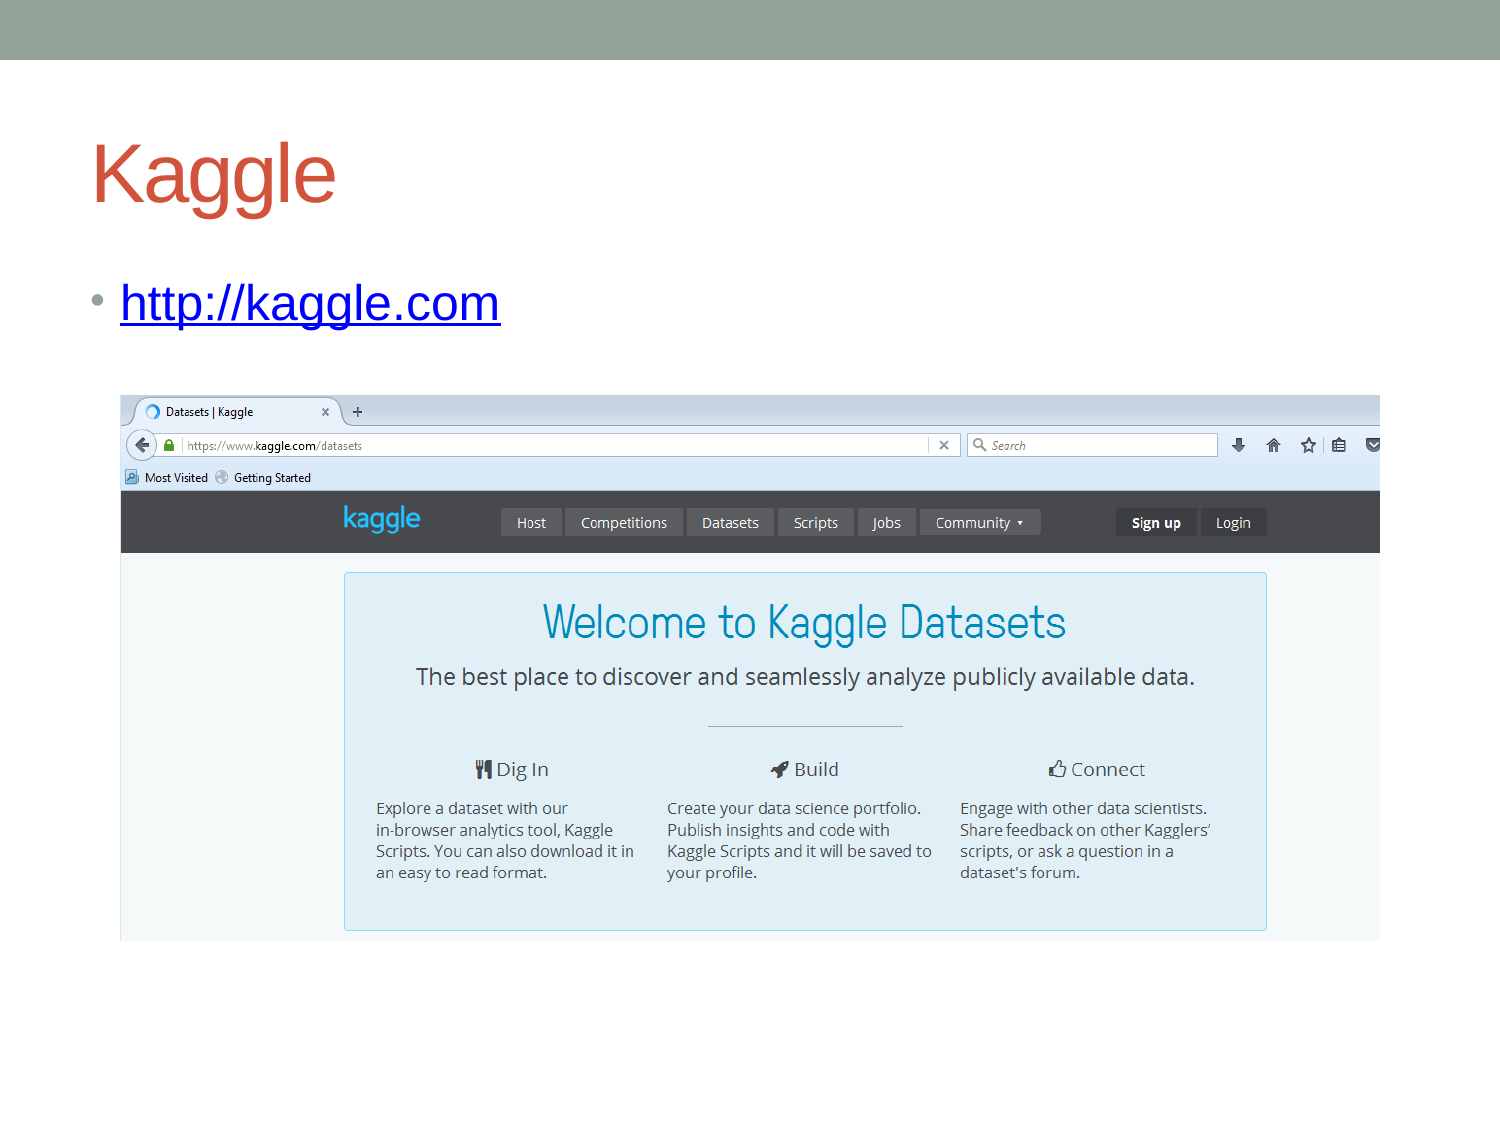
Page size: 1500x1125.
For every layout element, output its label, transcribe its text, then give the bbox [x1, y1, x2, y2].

title Kaggle [75, 87, 1425, 250]
list http://kaggle.com [75, 262, 1425, 1063]
picture [120, 394, 1380, 941]
